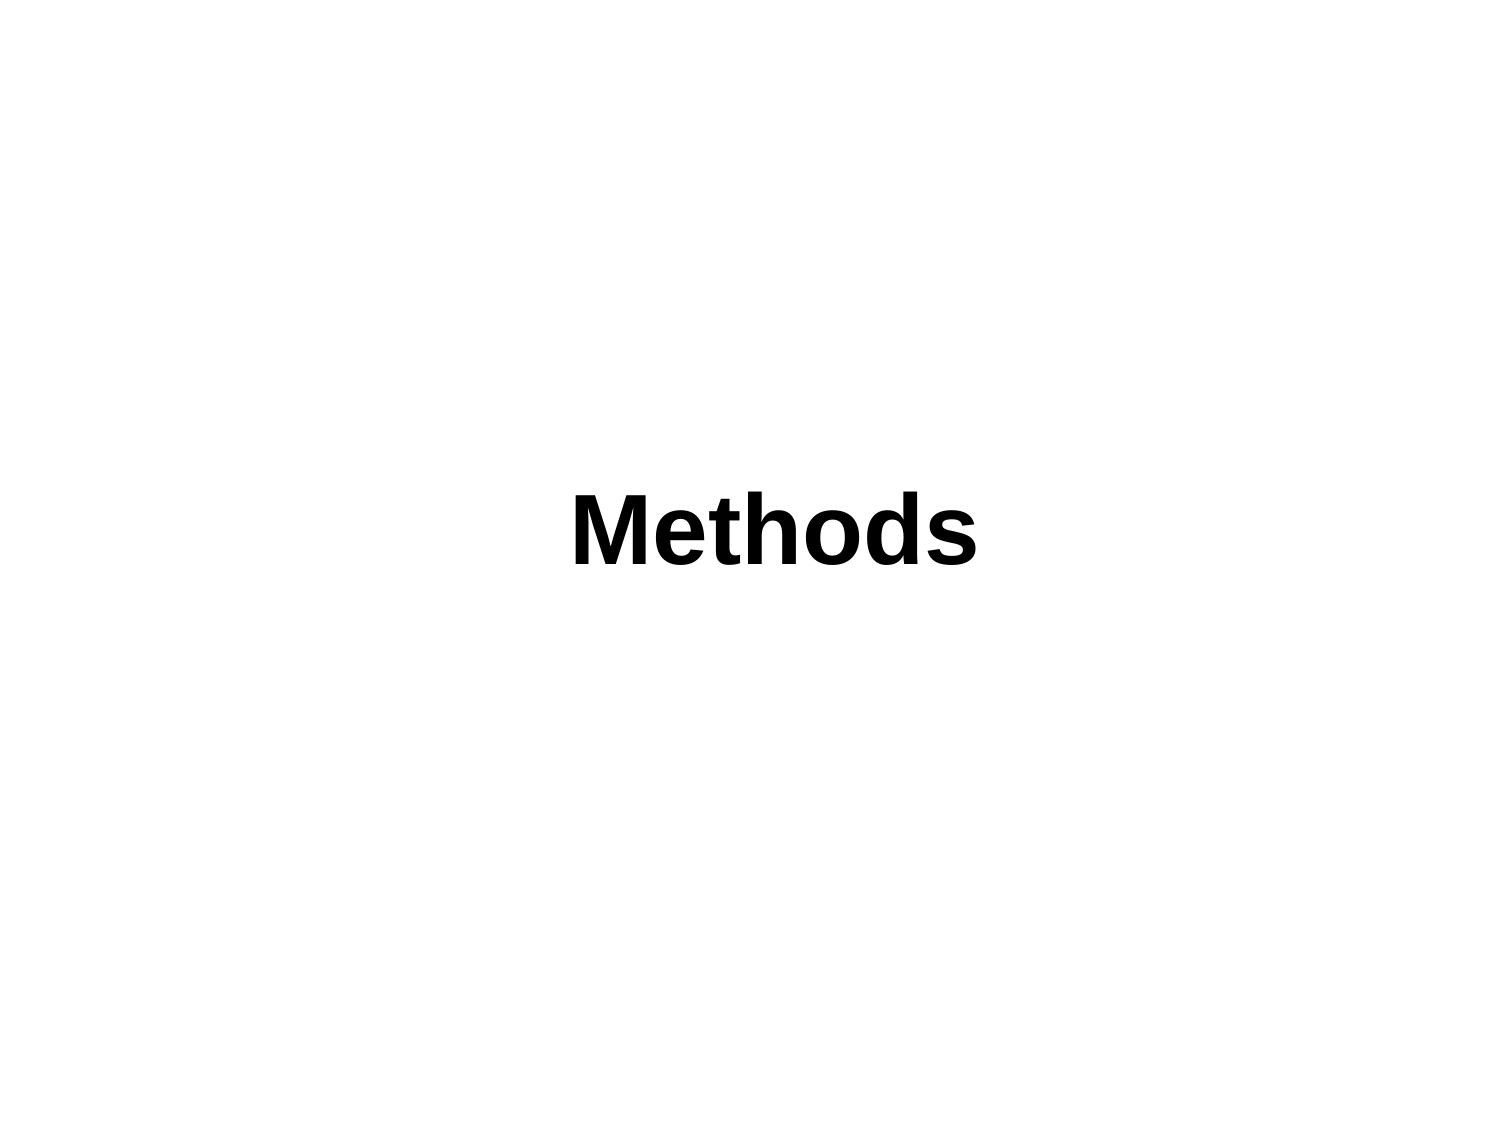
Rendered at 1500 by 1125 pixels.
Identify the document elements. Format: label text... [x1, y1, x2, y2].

title Methods [112, 346, 1388, 600]
